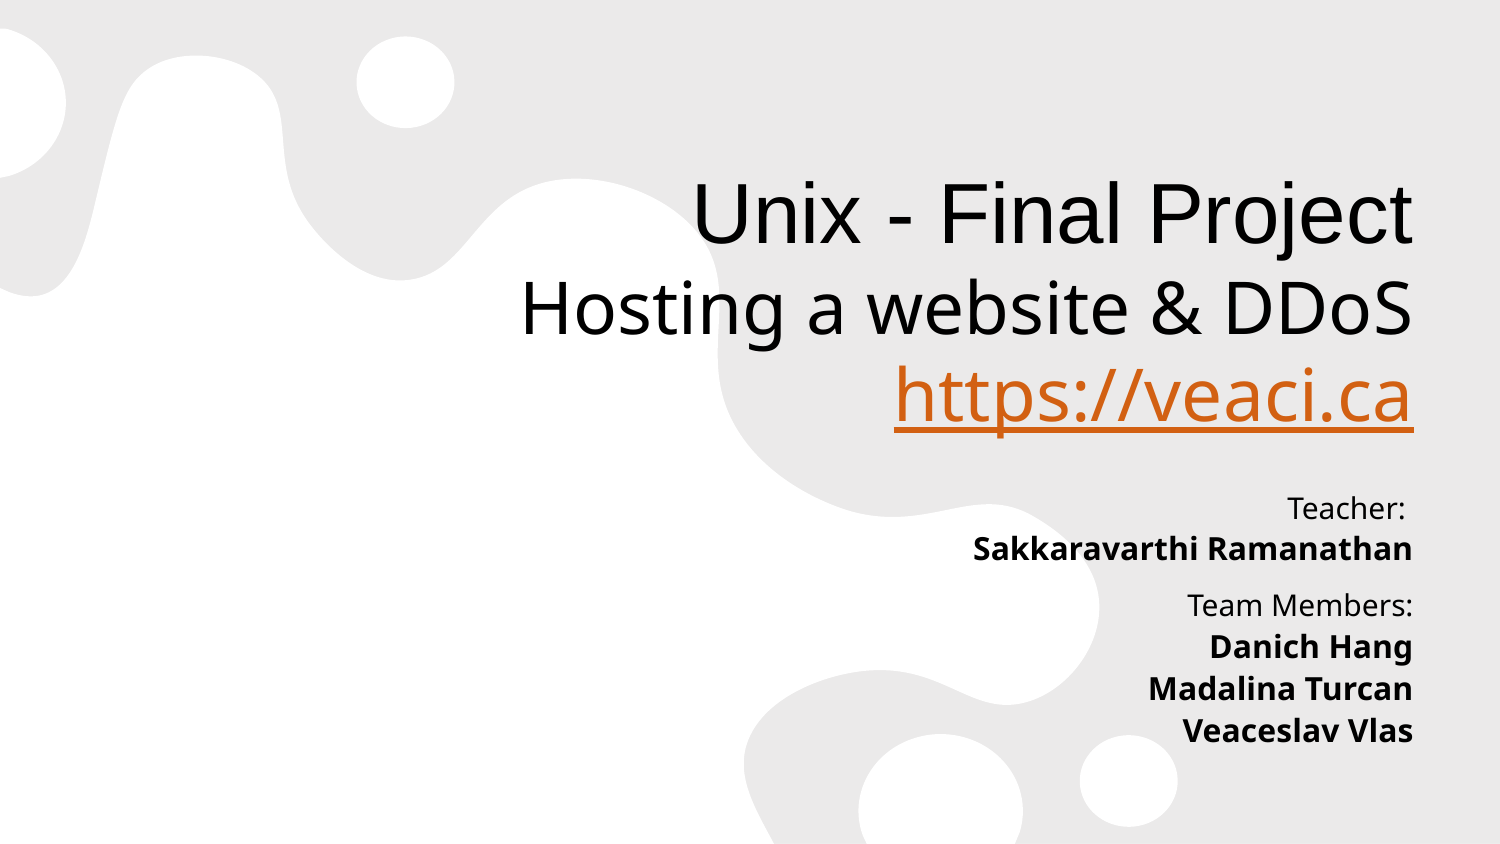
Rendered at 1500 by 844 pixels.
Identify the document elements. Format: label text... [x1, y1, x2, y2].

title Unix - Final Project Hosting a website & DDoS https://veaci.ca [75, 68, 1425, 454]
subtitle Teacher: Sakkaravarthi Ramanathan Team Members: Danich Hang Madalina Turcan Veaceslav Vlas [75, 480, 1425, 756]
